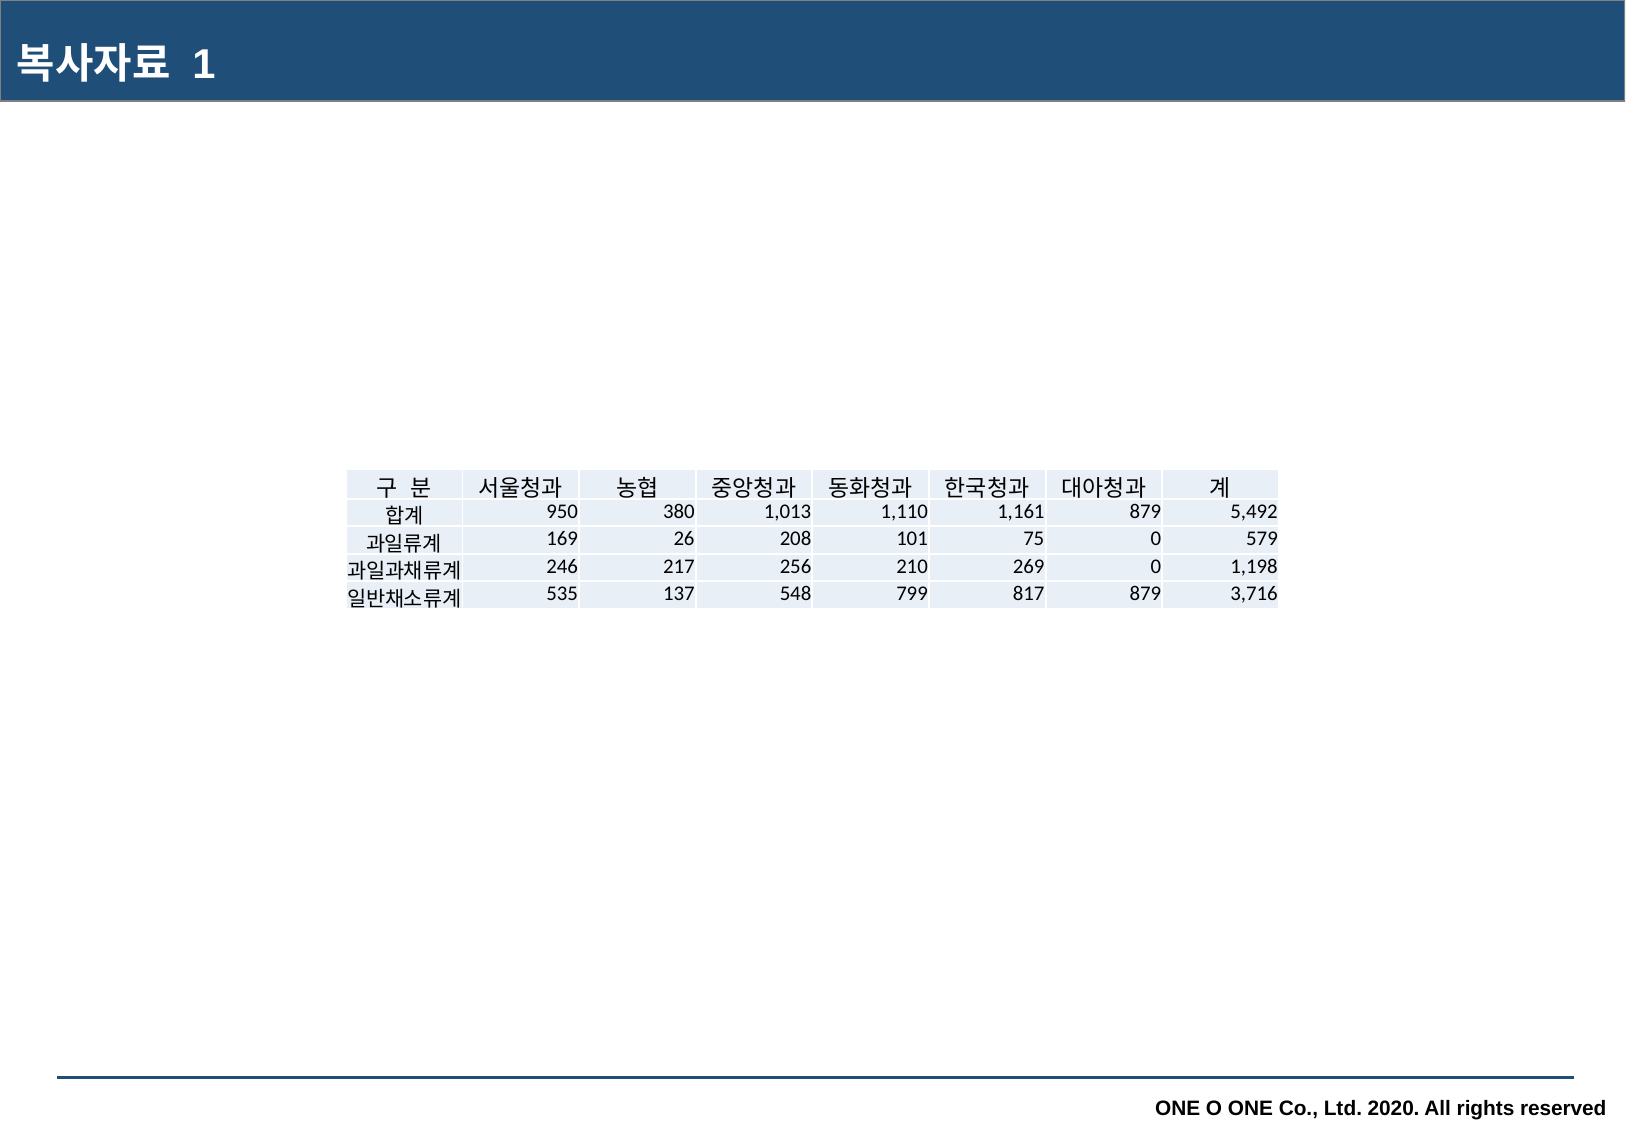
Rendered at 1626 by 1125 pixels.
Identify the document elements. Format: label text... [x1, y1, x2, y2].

table_cell 26 [580, 527, 695, 553]
table_cell 256 [697, 555, 811, 580]
table_cell 합계 [347, 500, 462, 525]
table_cell 535 [463, 582, 578, 608]
table_cell 과일과채류계 [347, 555, 462, 580]
table_header 한국청과 [930, 470, 1045, 498]
table_cell 일반채소류계 [347, 582, 462, 608]
table_cell 380 [580, 500, 695, 525]
table_cell 217 [580, 555, 695, 580]
table_cell 0 [1047, 527, 1161, 553]
table_cell 169 [463, 527, 578, 553]
table_cell 3,716 [1163, 582, 1278, 608]
table_cell 210 [813, 555, 928, 580]
table_cell 879 [1047, 582, 1161, 608]
table_header 농협 [580, 470, 695, 498]
table_cell 817 [930, 582, 1045, 608]
table_cell 879 [1047, 500, 1161, 525]
table_cell 269 [930, 555, 1045, 580]
text_box 복사자료 1 [16, 11, 1183, 101]
table_header 대아청과 [1047, 470, 1161, 498]
table_cell 950 [463, 500, 578, 525]
table_cell 137 [580, 582, 695, 608]
table_cell 246 [463, 555, 578, 580]
table_cell 75 [930, 527, 1045, 553]
table_cell 579 [1163, 527, 1278, 553]
table_cell 1,013 [697, 500, 811, 525]
table_cell 1,198 [1163, 555, 1278, 580]
table_cell 208 [697, 527, 811, 553]
table_cell 0 [1047, 555, 1161, 580]
table_cell 1,110 [813, 500, 928, 525]
table_header 계 [1163, 470, 1278, 498]
table_header 동화청과 [813, 470, 928, 498]
table_cell 799 [813, 582, 928, 608]
table_header 중앙청과 [697, 470, 811, 498]
table_cell 548 [697, 582, 811, 608]
table_cell 5,492 [1163, 500, 1278, 525]
table_cell 과일류계 [347, 527, 462, 553]
table_cell 1,161 [930, 500, 1045, 525]
table_header 구 분 [347, 470, 462, 498]
table_cell 101 [813, 527, 928, 553]
table_header 서울청과 [463, 470, 578, 498]
